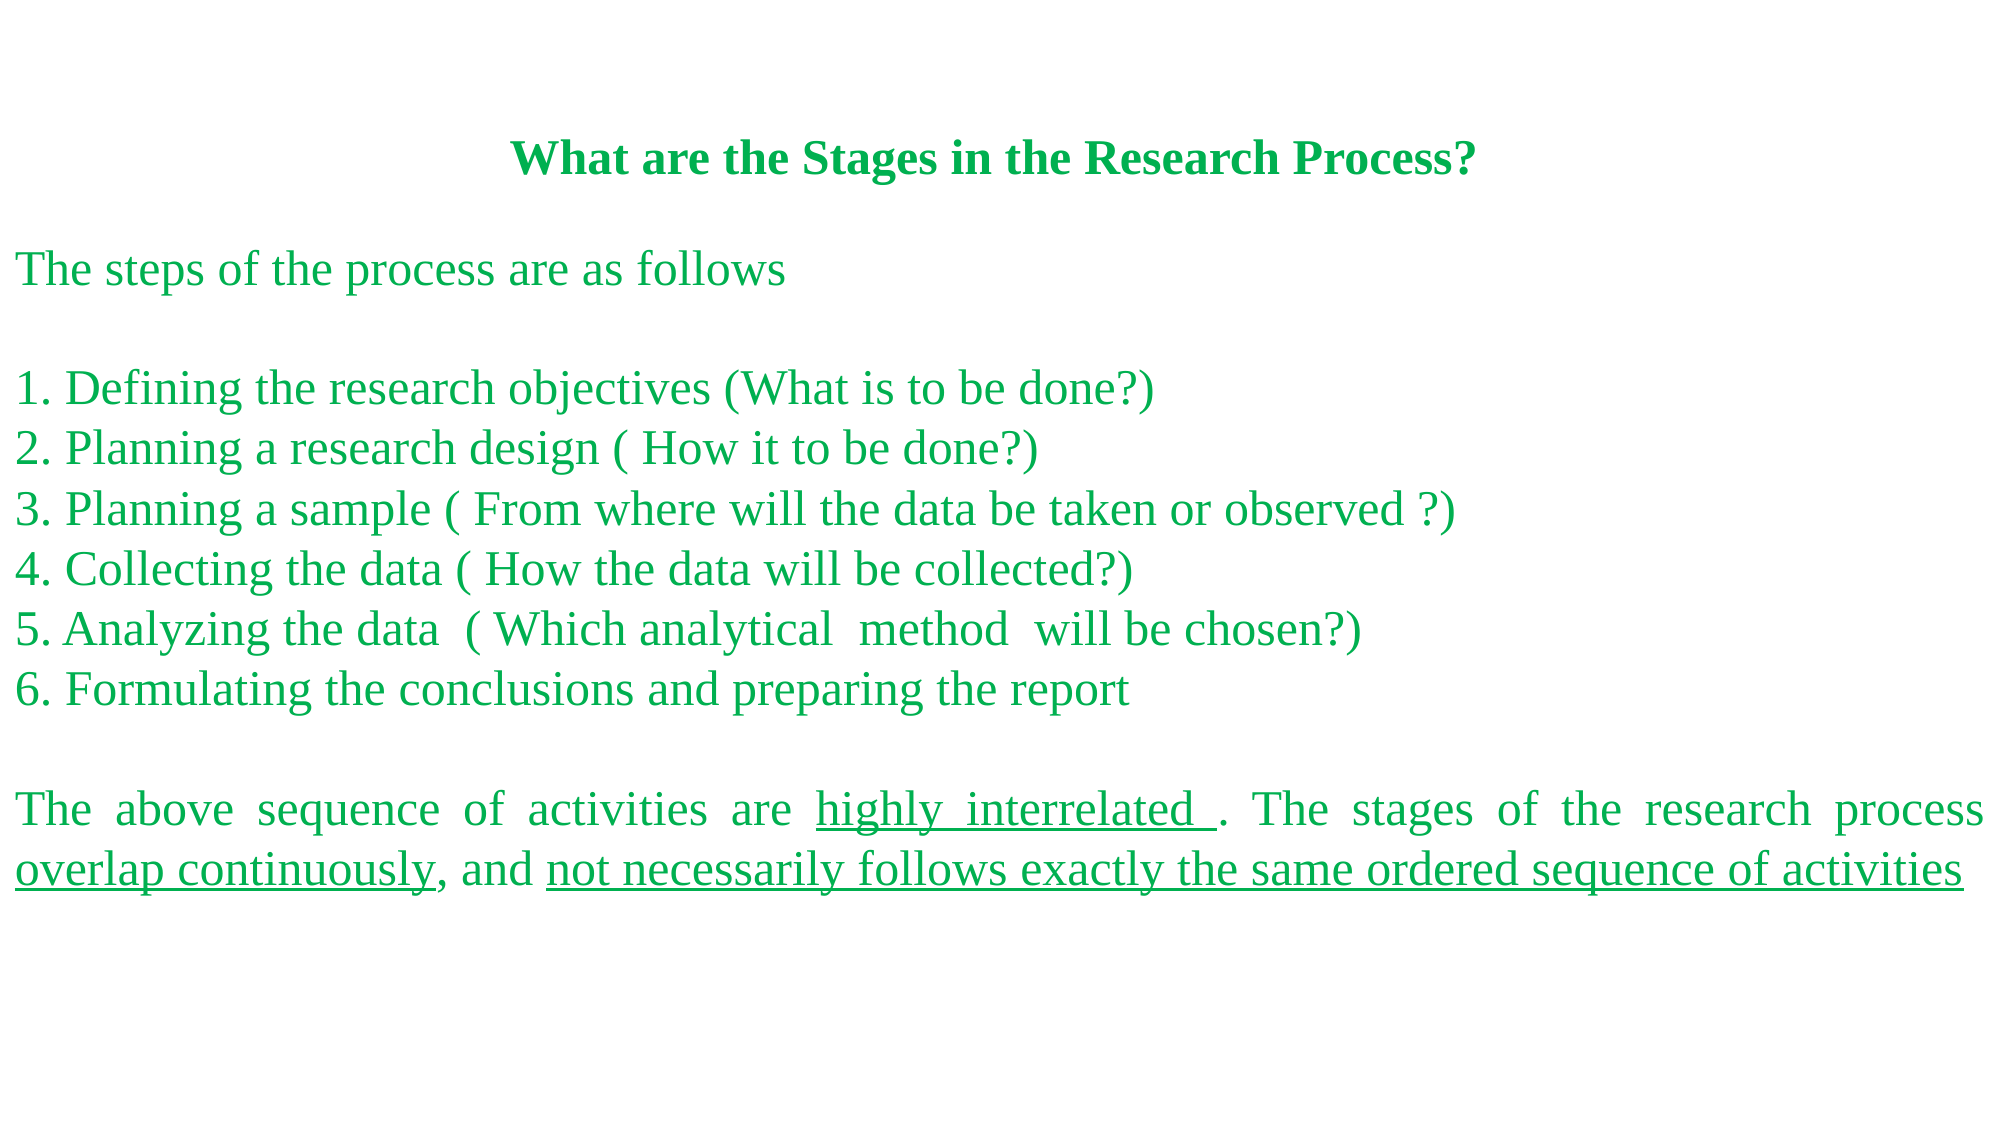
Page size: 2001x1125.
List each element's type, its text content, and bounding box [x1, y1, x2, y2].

text_box What are the Stages in the Research Process? The steps of the process are as follows 1. Defining the research objectives (What is to be done?) 2. Planning a research design ( How it to be done?) 3. Planning a sample ( From where will the data be taken or observed ?) 4. Collecting the data ( How the data will be collected?) 5. Analyzing the data ( Which analytical method will be chosen?) 6. Formulating the conclusions and preparing the report The above sequence of activities are highly interrelated . The stages of the research process overlap continuously, and not necessarily follows exactly the same ordered sequence of activities [0, 117, 2000, 1023]
